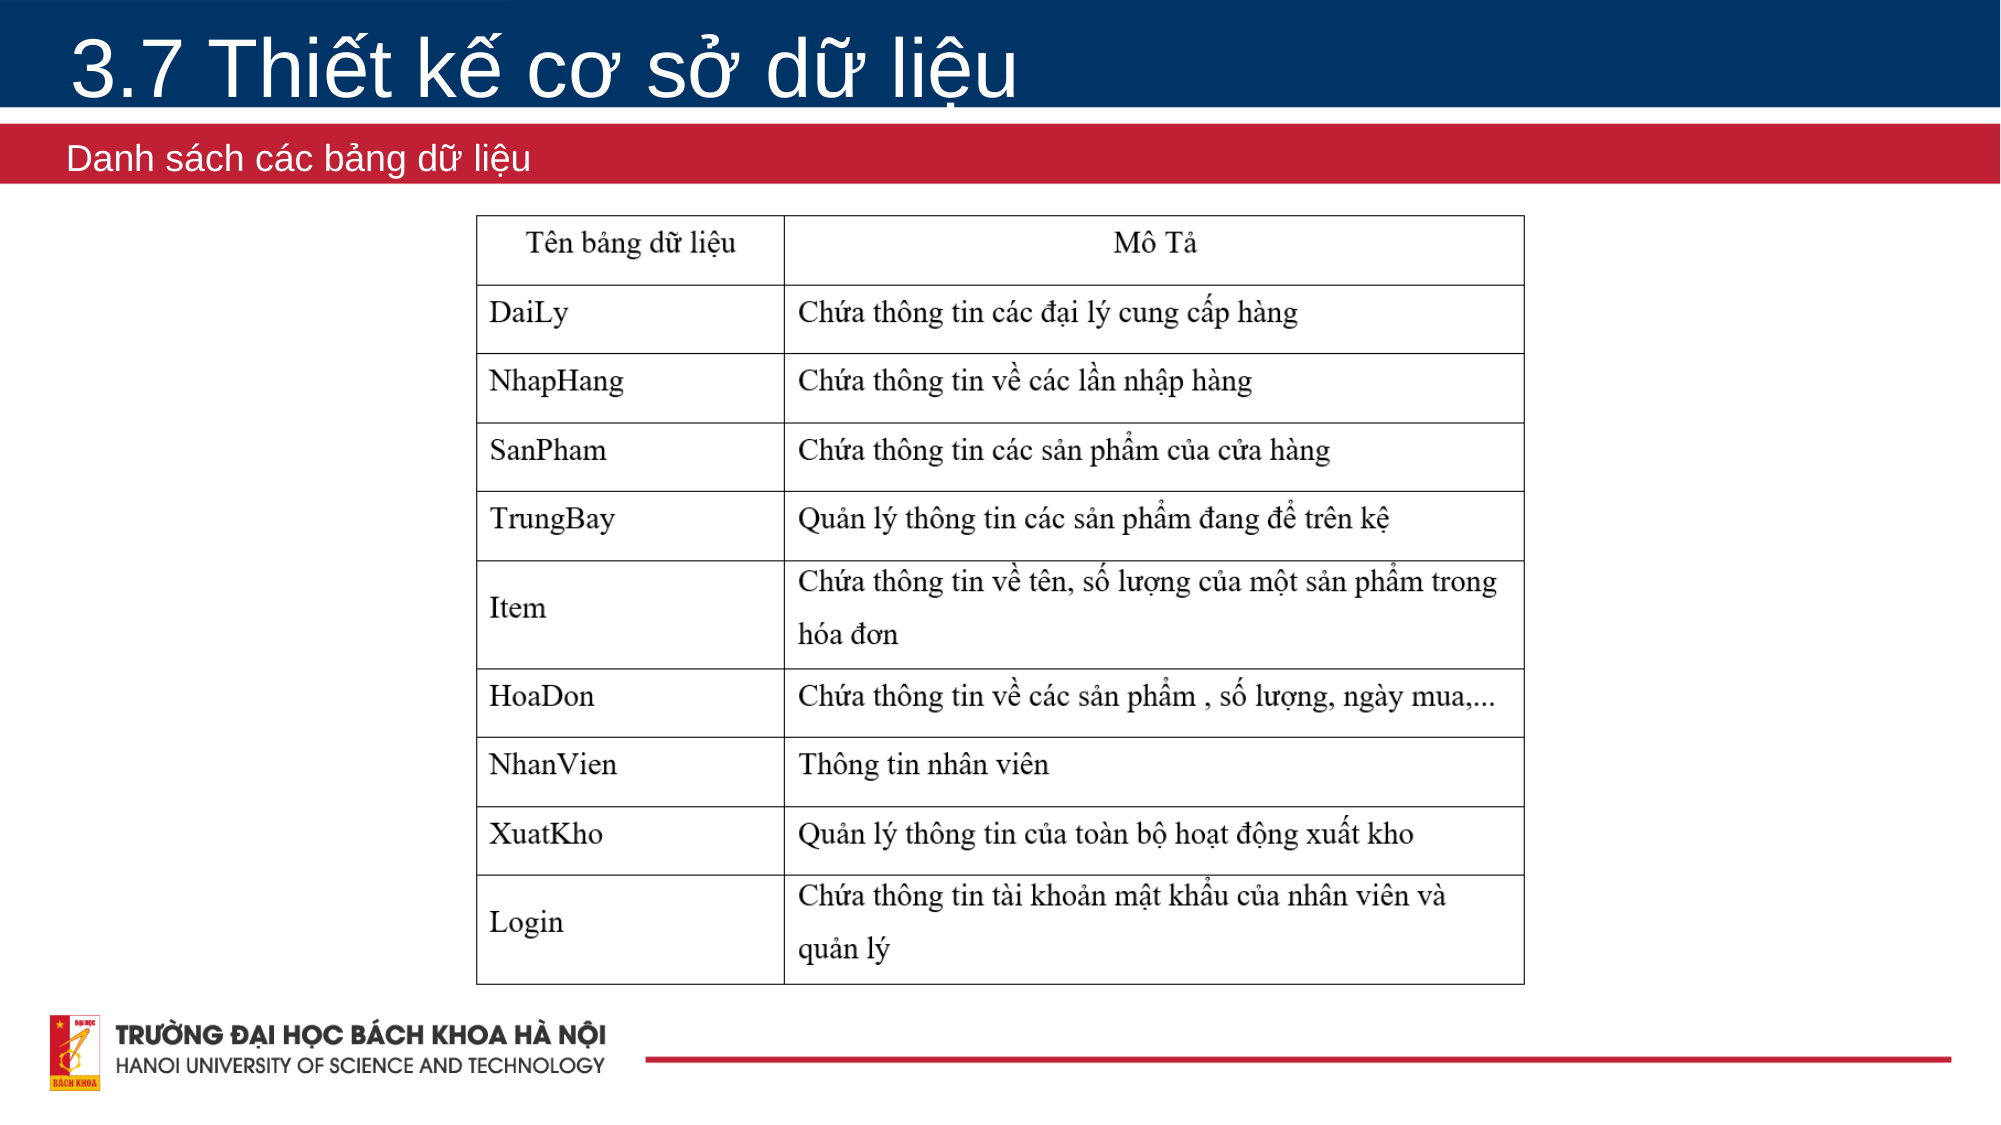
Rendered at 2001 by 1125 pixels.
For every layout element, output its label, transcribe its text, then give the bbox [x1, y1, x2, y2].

text_box 3.7 Thiết kế cơ sở dữ liệu [55, 18, 1945, 112]
picture [0, 0, 2001, 1125]
text_box Danh sách các bảng dữ liệu [50, 126, 1796, 187]
